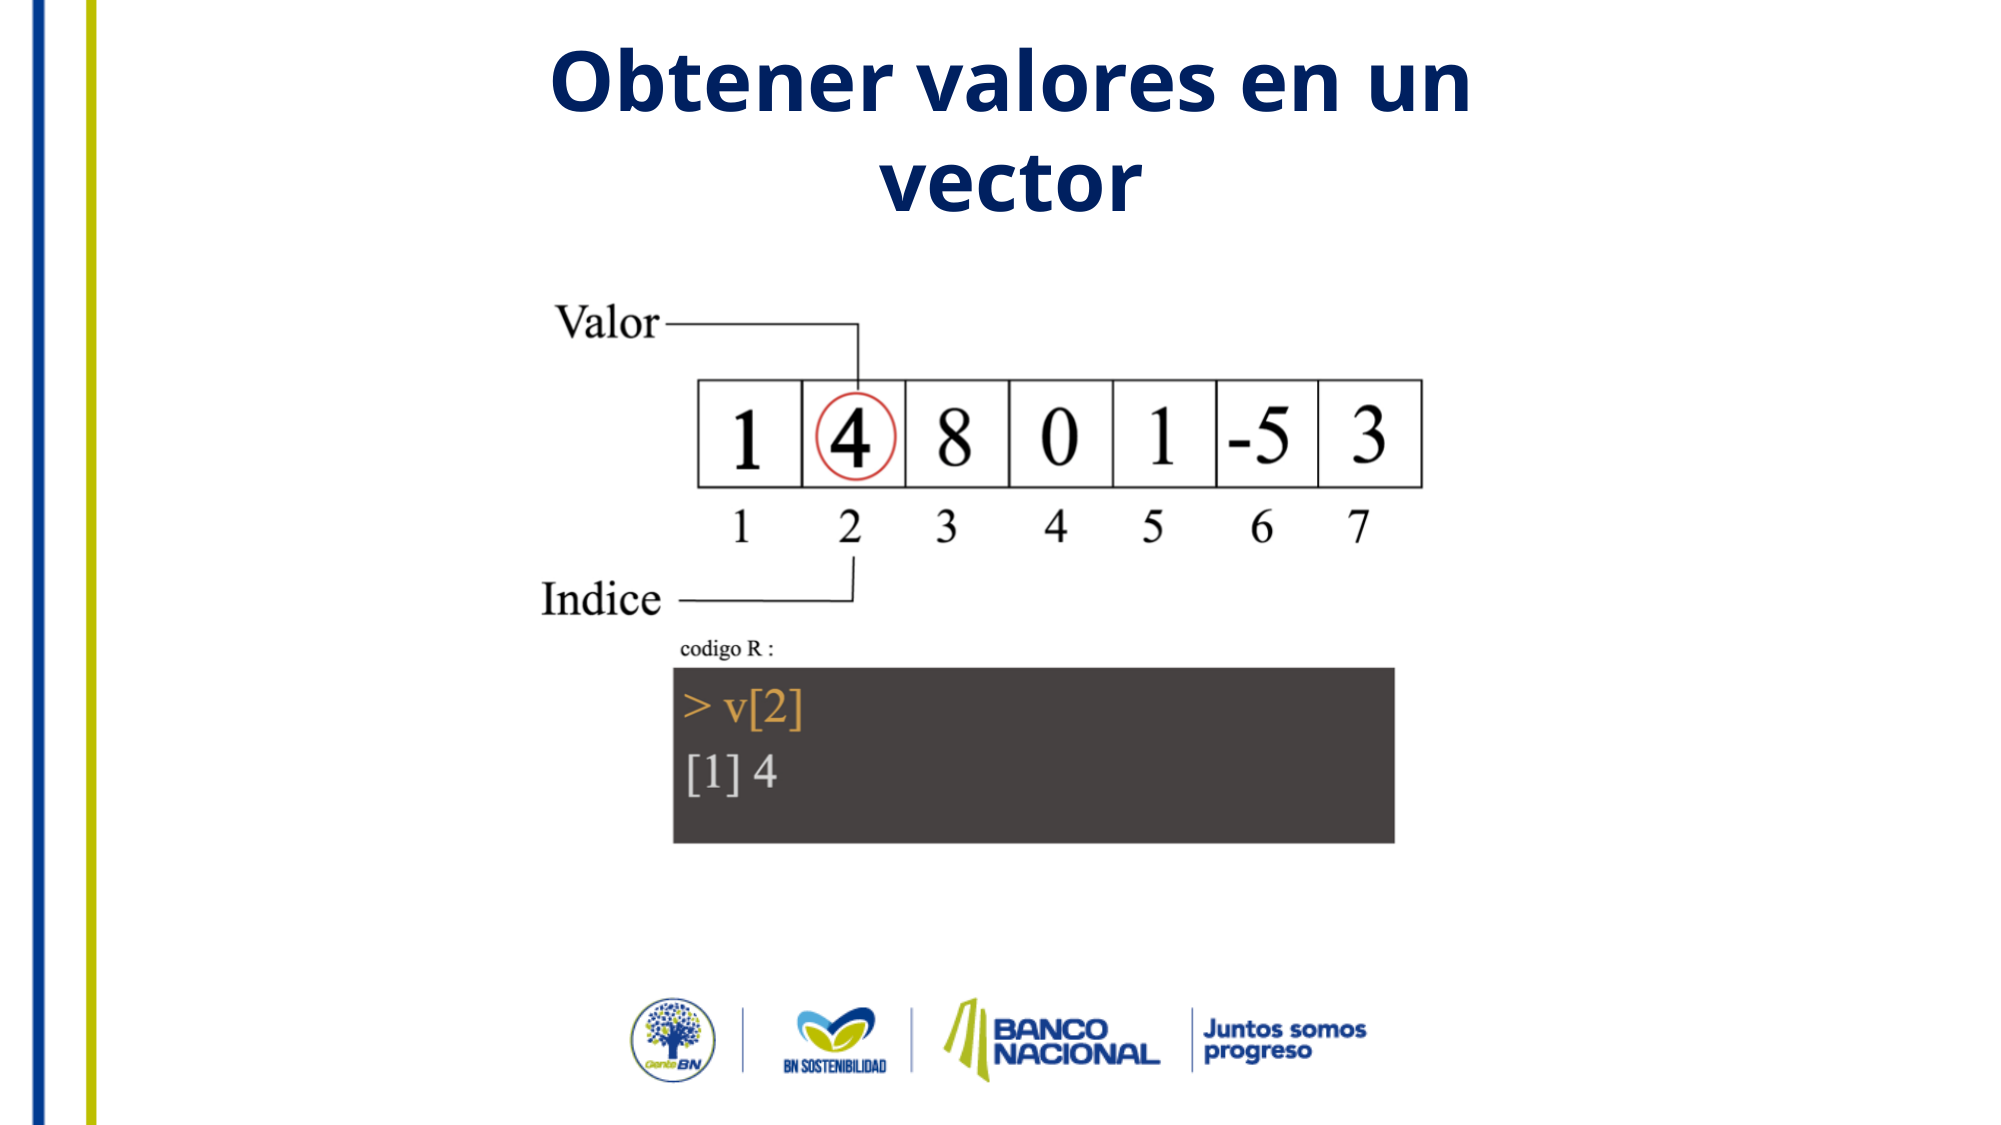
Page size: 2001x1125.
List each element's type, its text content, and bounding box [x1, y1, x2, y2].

title Obtener valores en un vector [467, 19, 1557, 223]
picture [0, 0, 2000, 1125]
